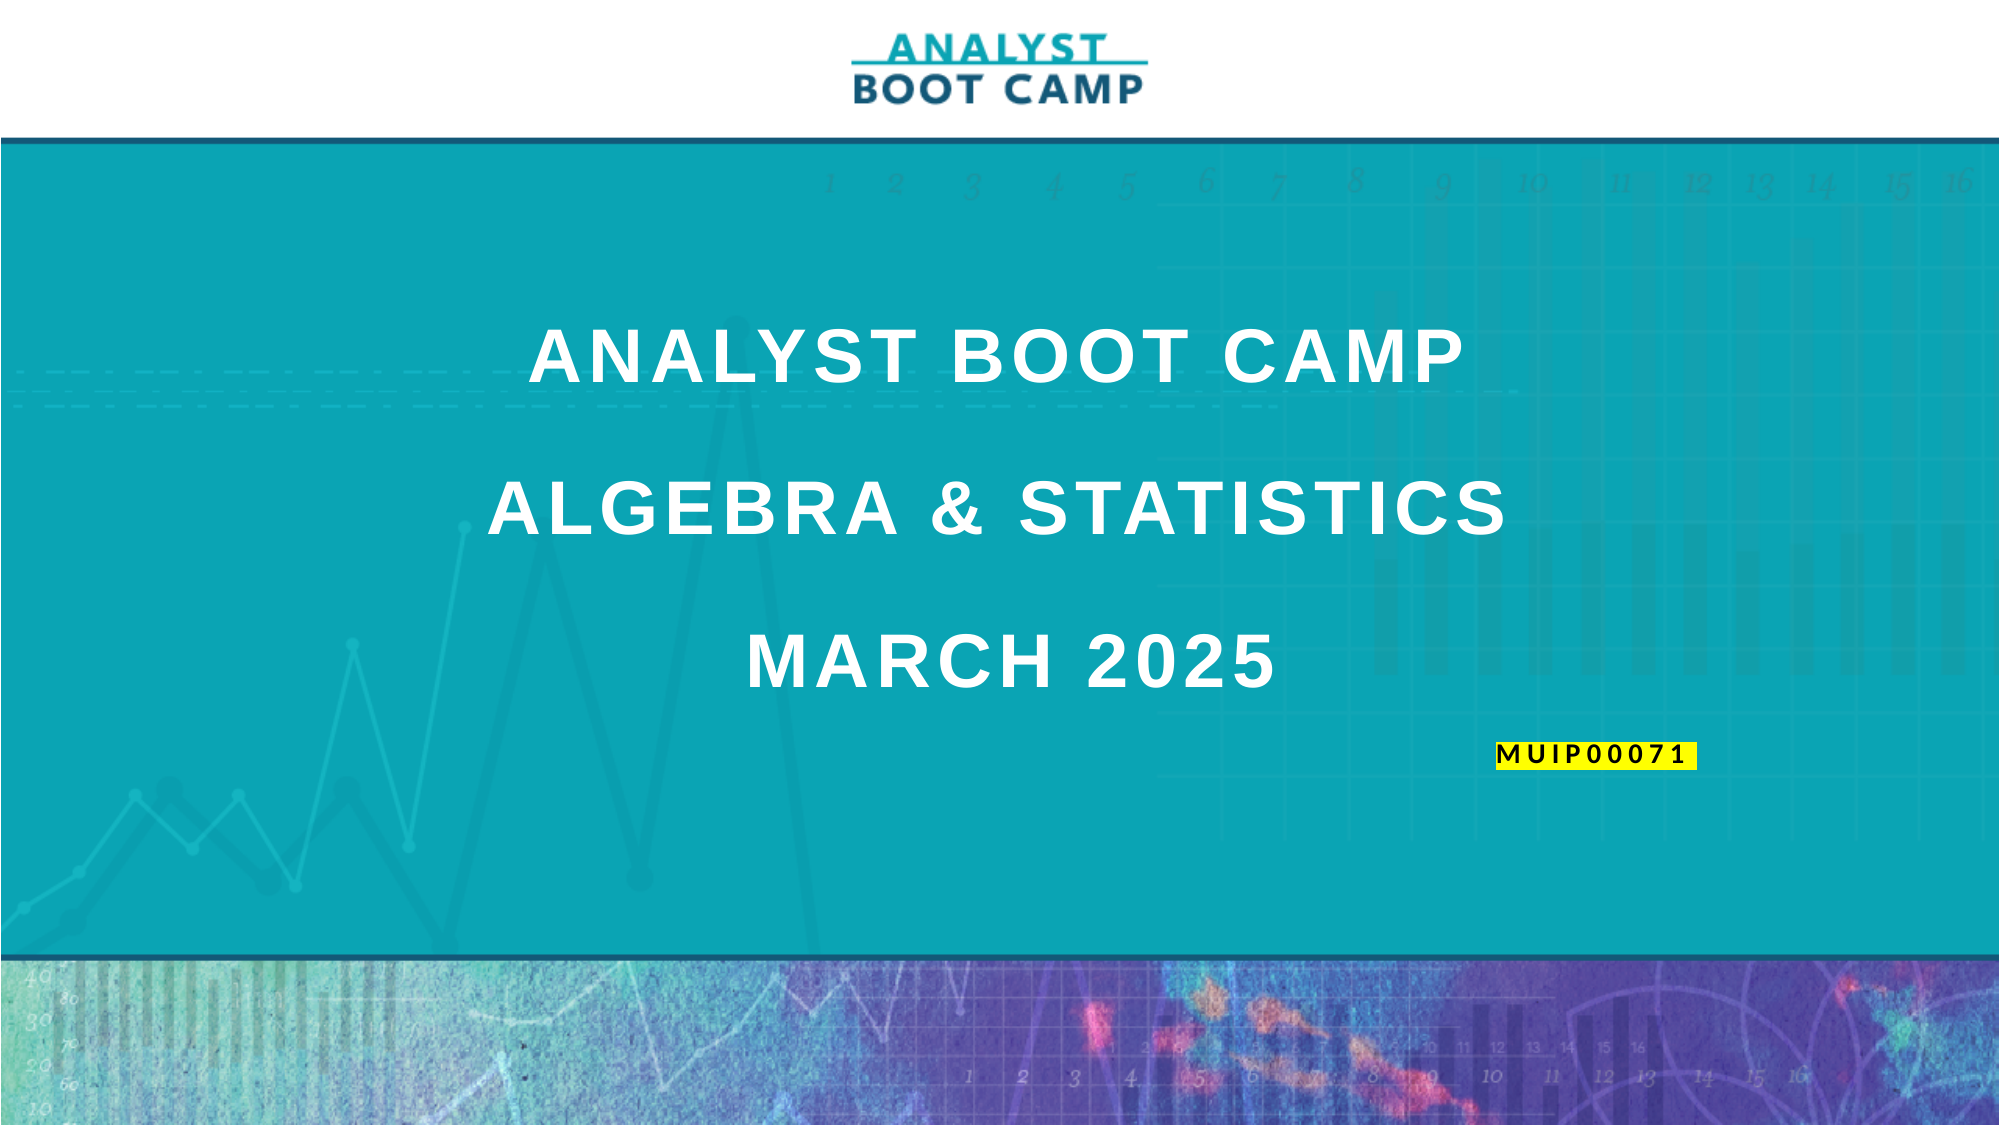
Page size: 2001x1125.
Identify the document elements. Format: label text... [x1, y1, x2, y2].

picture [1, 0, 1999, 1125]
title ANALYST BOOT CAMP ALGEBRA & STATISTICS MARCH 2025 MUIP00071 [105, 311, 1895, 854]
